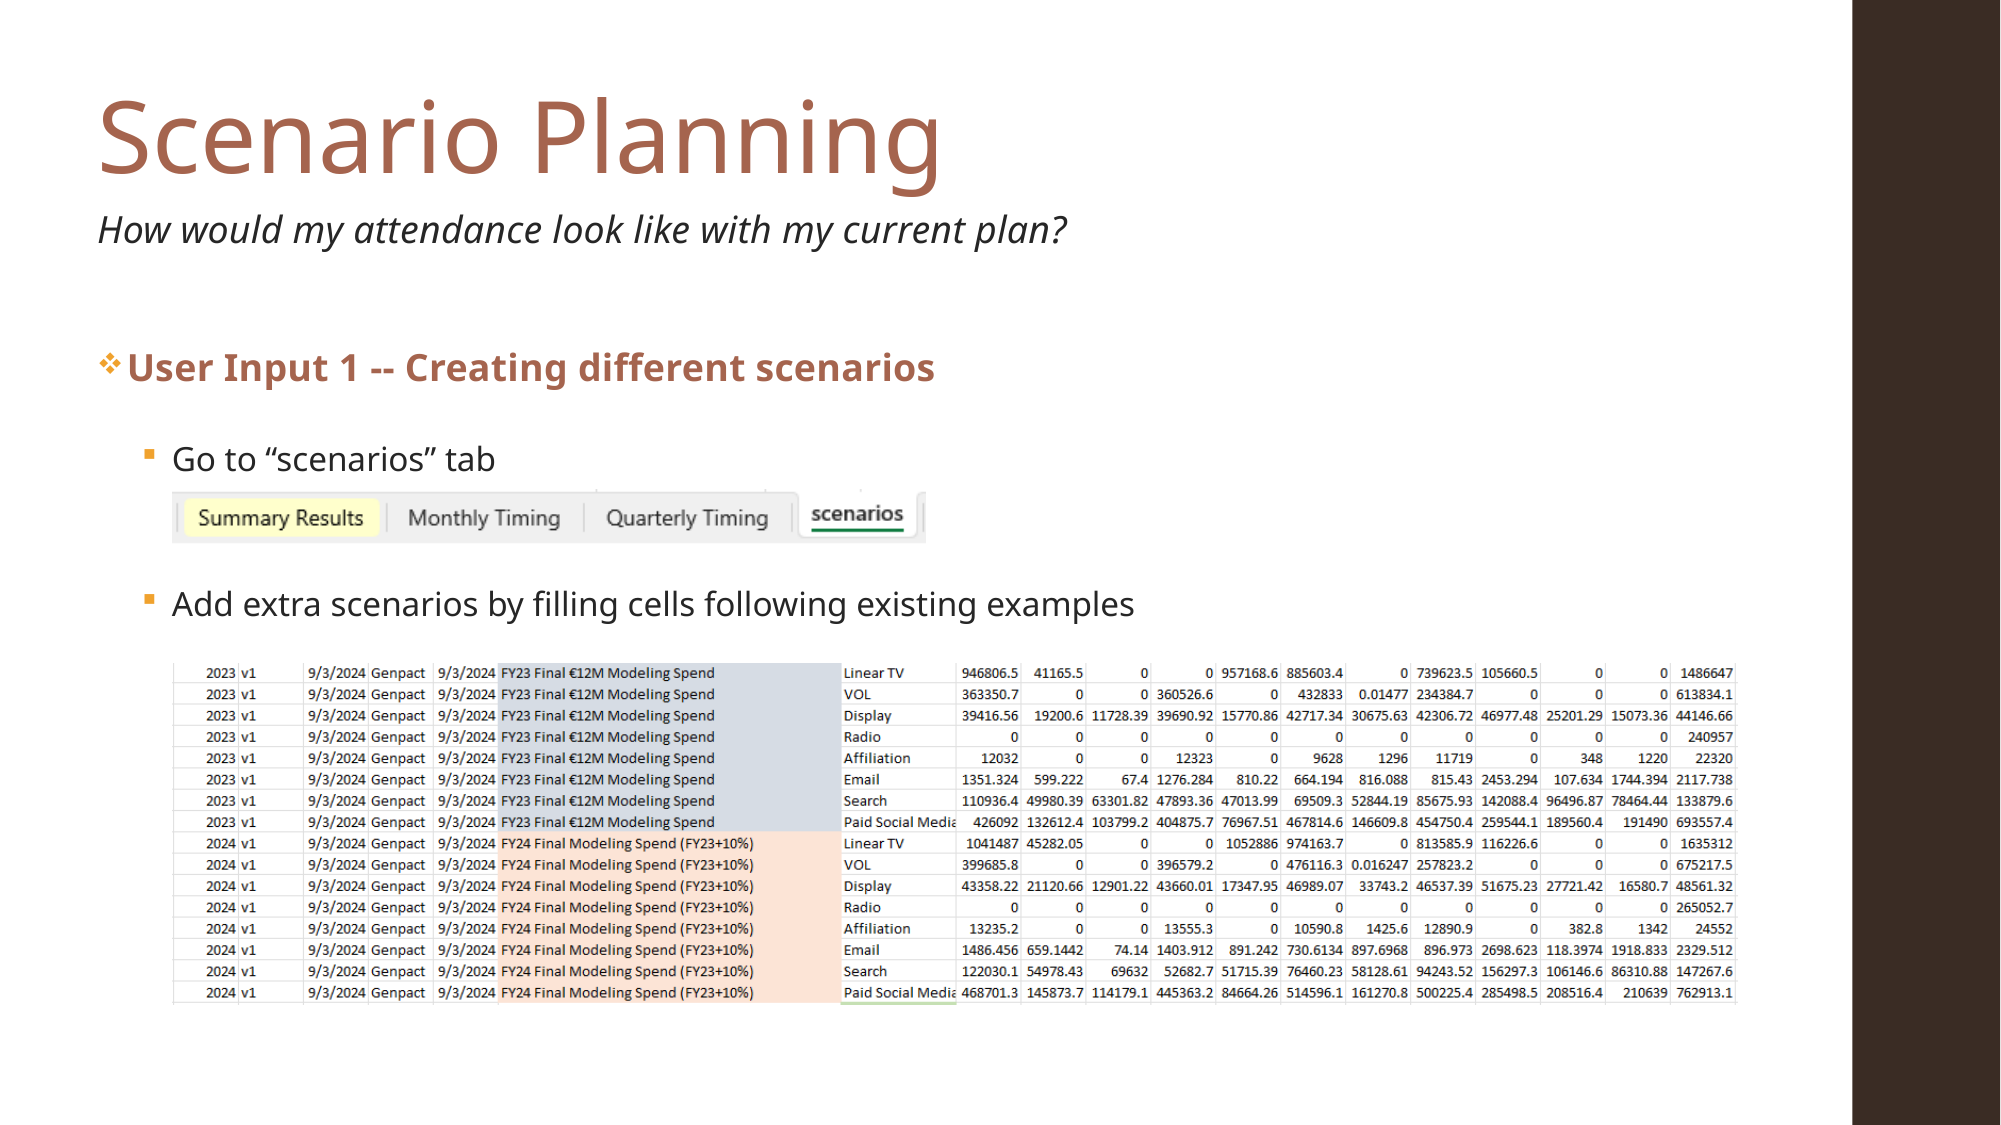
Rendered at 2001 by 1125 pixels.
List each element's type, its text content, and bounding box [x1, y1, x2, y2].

list How would my attendance look like with my current plan? [82, 201, 1337, 264]
text_box User Input 1 -- Creating different scenarios Go to “scenarios” tab Add extra scenarios by filling cells following existing examples [81, 343, 1692, 985]
title Scenario Planning [82, 59, 1672, 202]
picture [172, 663, 1738, 1006]
picture [172, 489, 926, 545]
